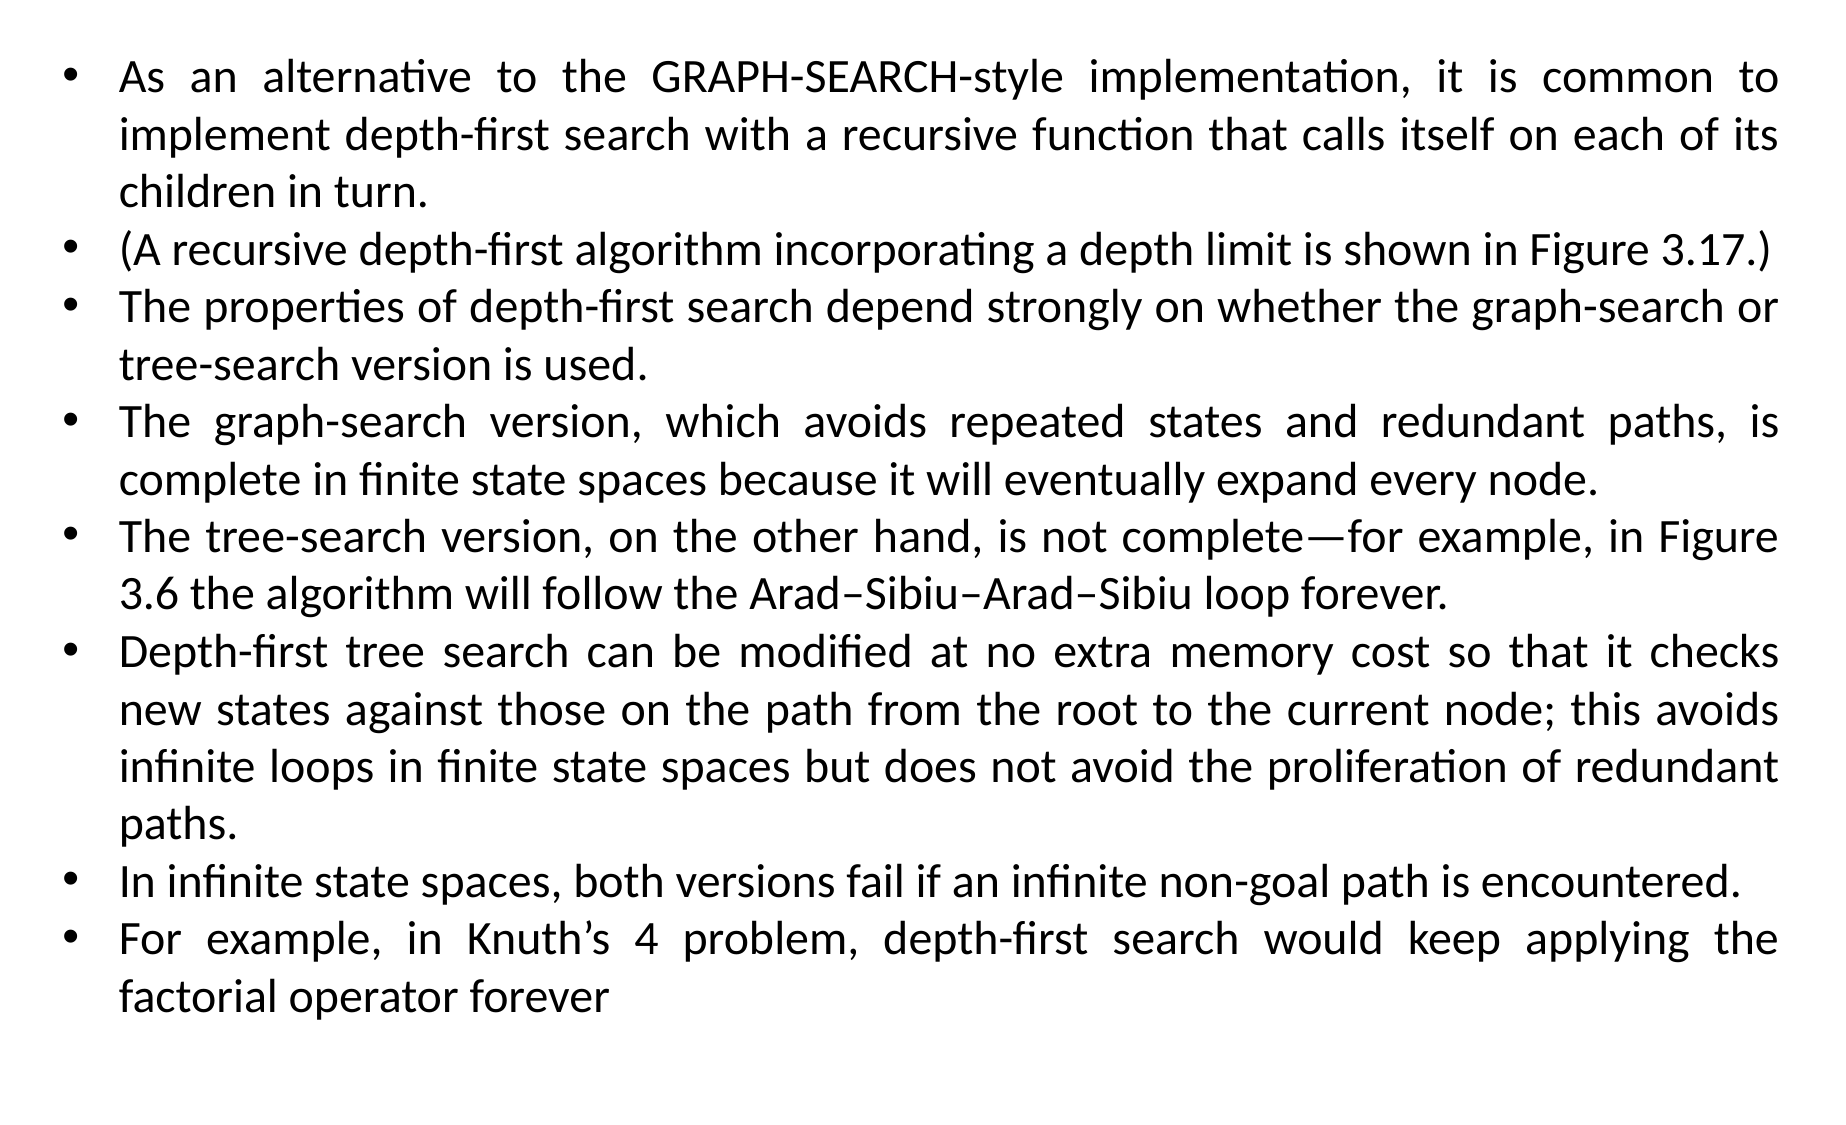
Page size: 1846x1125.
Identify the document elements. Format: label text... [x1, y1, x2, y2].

list As an alternative to the GRAPH-SEARCH-style implementation, it is common to implement depth-first search with a recursive function that calls itself on each of its children in turn. (A recursive depth-first algorithm incorporating a depth limit is shown in Figure 3.17.) The properties of depth-first search depend strongly on whether the graph-search or tree-search version is used. The graph-search version, which avoids repeated states and redundant paths, is complete in finite state spaces because it will eventually expand every node. The tree-search version, on the other hand, is not complete—for example, in Figure 3.6 the algorithm will follow the Arad–Sibiu–Arad–Sibiu loop forever. Depth-first tree search can be modified at no extra memory cost so that it checks new states against those on the path from the root to the current node; this avoids infinite loops in finite state spaces but does not avoid the proliferation of redundant paths. In infinite state spaces, both versions fail if an infinite non-goal path is encountered. For example, in Knuth’s 4 problem, depth-first search would keep applying the factorial operator forever [47, 37, 1798, 1063]
